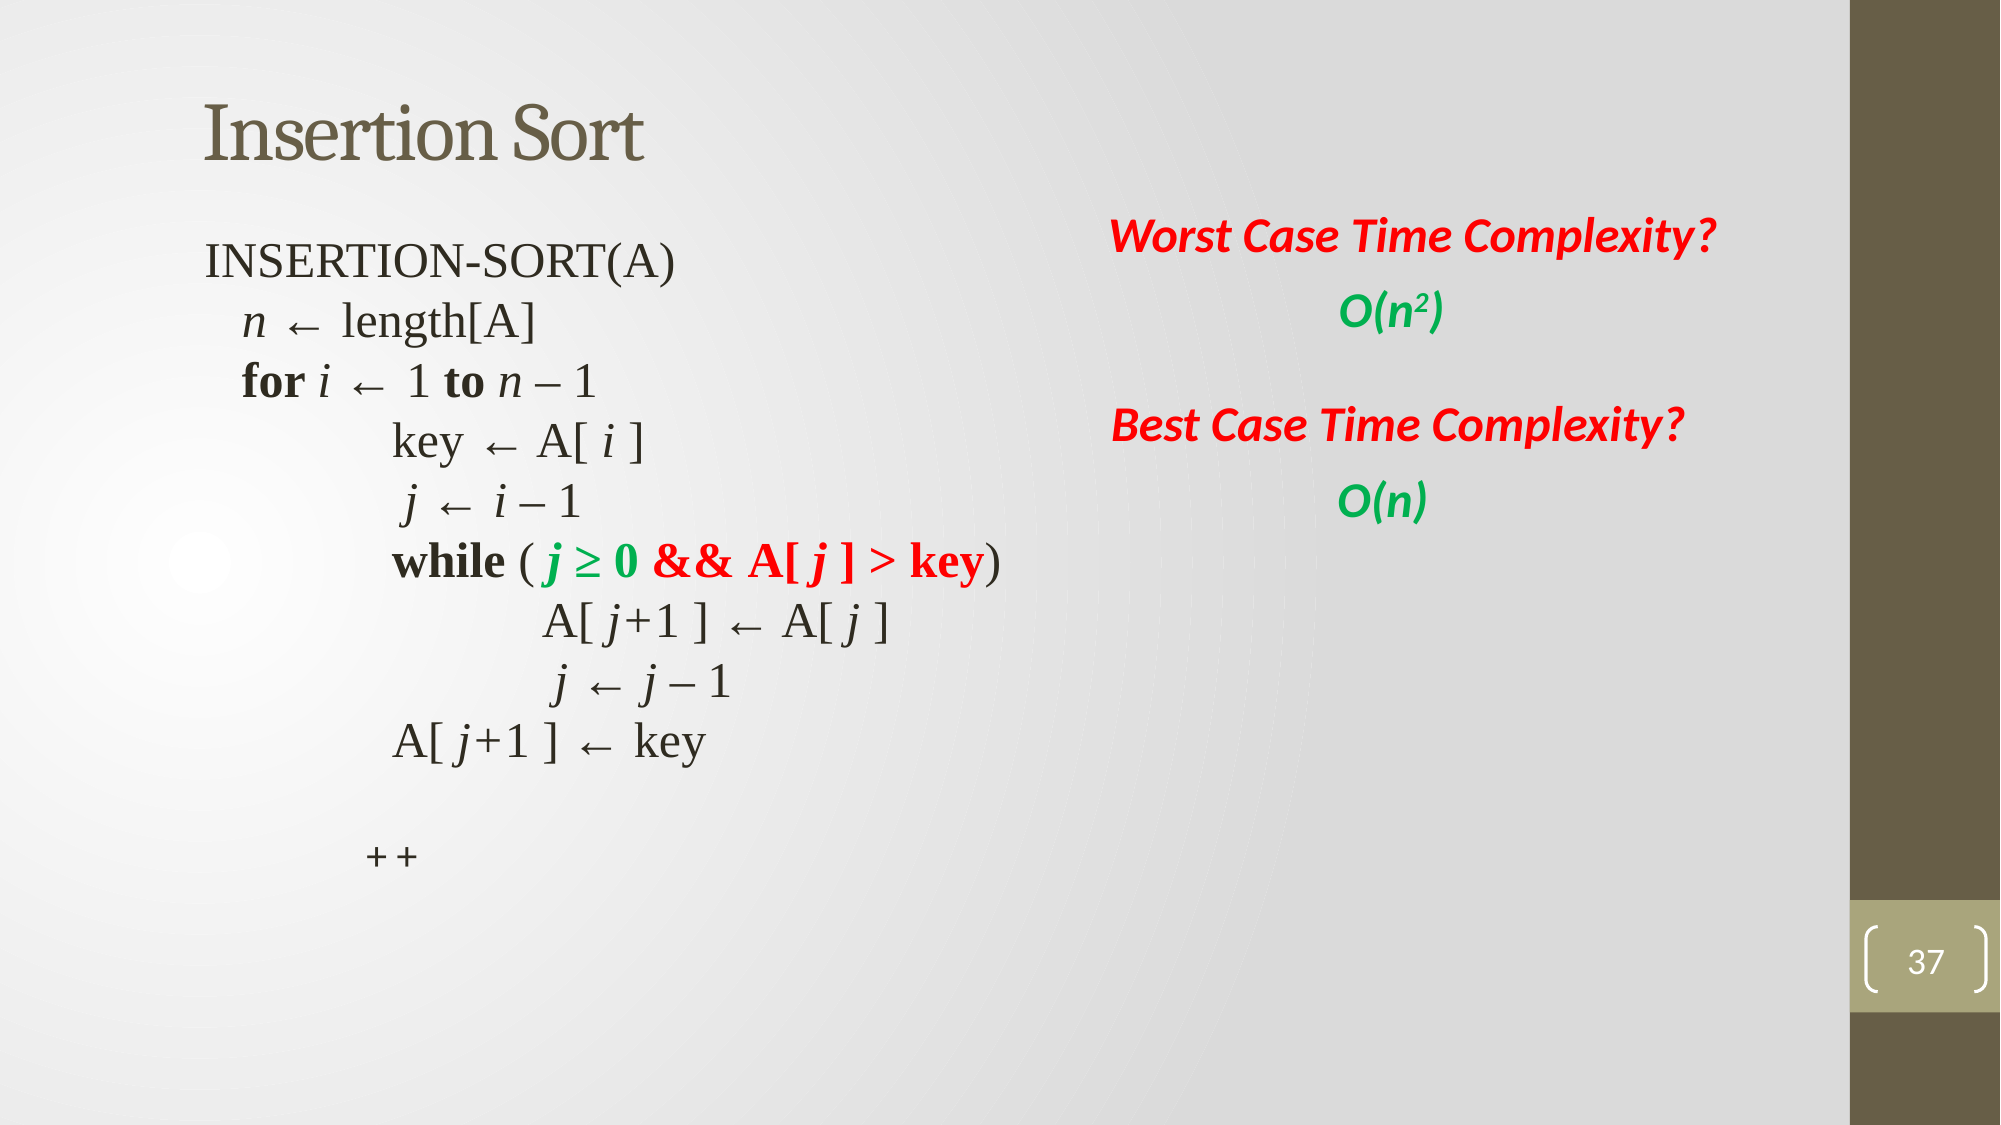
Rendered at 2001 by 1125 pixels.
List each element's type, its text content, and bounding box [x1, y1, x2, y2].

text_box Best Case Time Complexity? [1096, 384, 1701, 459]
text_box O(n) [1322, 459, 1444, 535]
title Insertion Sort [187, 90, 1626, 164]
slide_number 37 [1864, 925, 1988, 994]
text_box INSERTION-SORT(A) n ← length[A] for i ← 1 to n – 1 key ← A[ i ] j ← i – 1 while ( j ≥ 0 && A[ j ] > key) A[ j+1 ] ← A[ j ] j ← j – 1 A[ j+1 ] ← key [170, 219, 1211, 794]
text_box Worst Case Time Complexity? [1093, 194, 1733, 270]
text_box O(n2) [1323, 270, 1460, 346]
